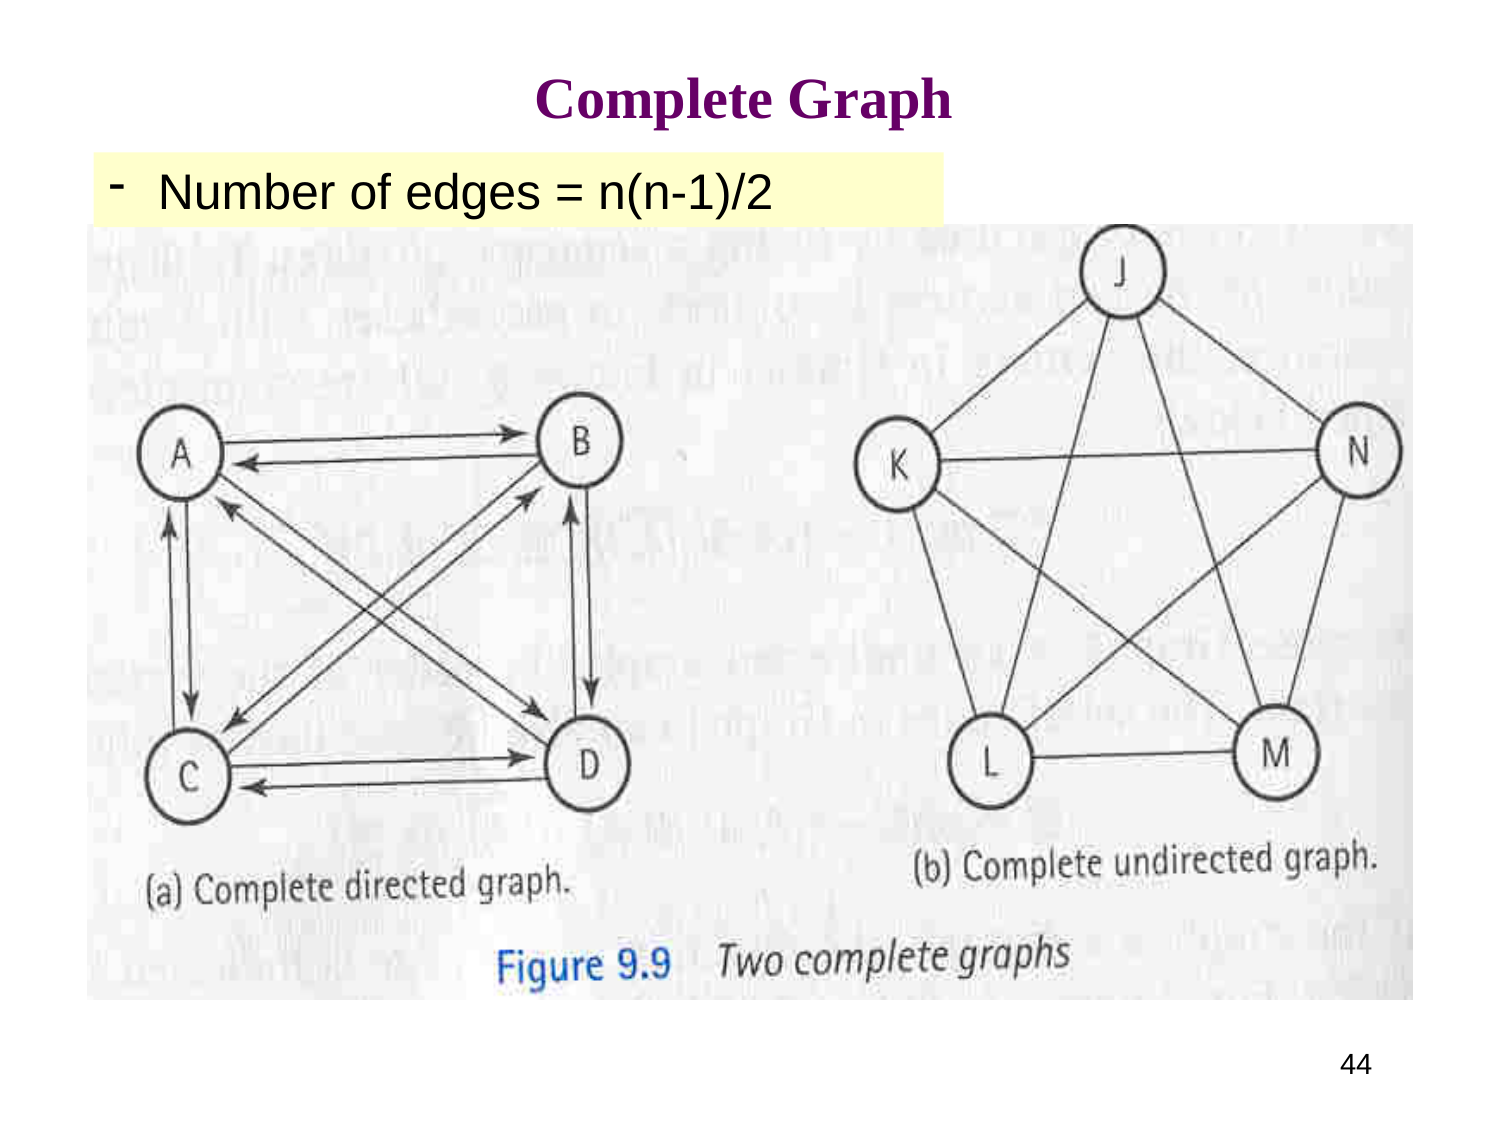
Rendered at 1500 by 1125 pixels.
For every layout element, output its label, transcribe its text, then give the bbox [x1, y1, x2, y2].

title Complete Graph [99, 37, 1388, 138]
text_box Number of edges = n(n-1)/2 [93, 152, 944, 223]
slide_number 44 [1287, 1024, 1388, 1101]
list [87, 224, 1413, 1001]
